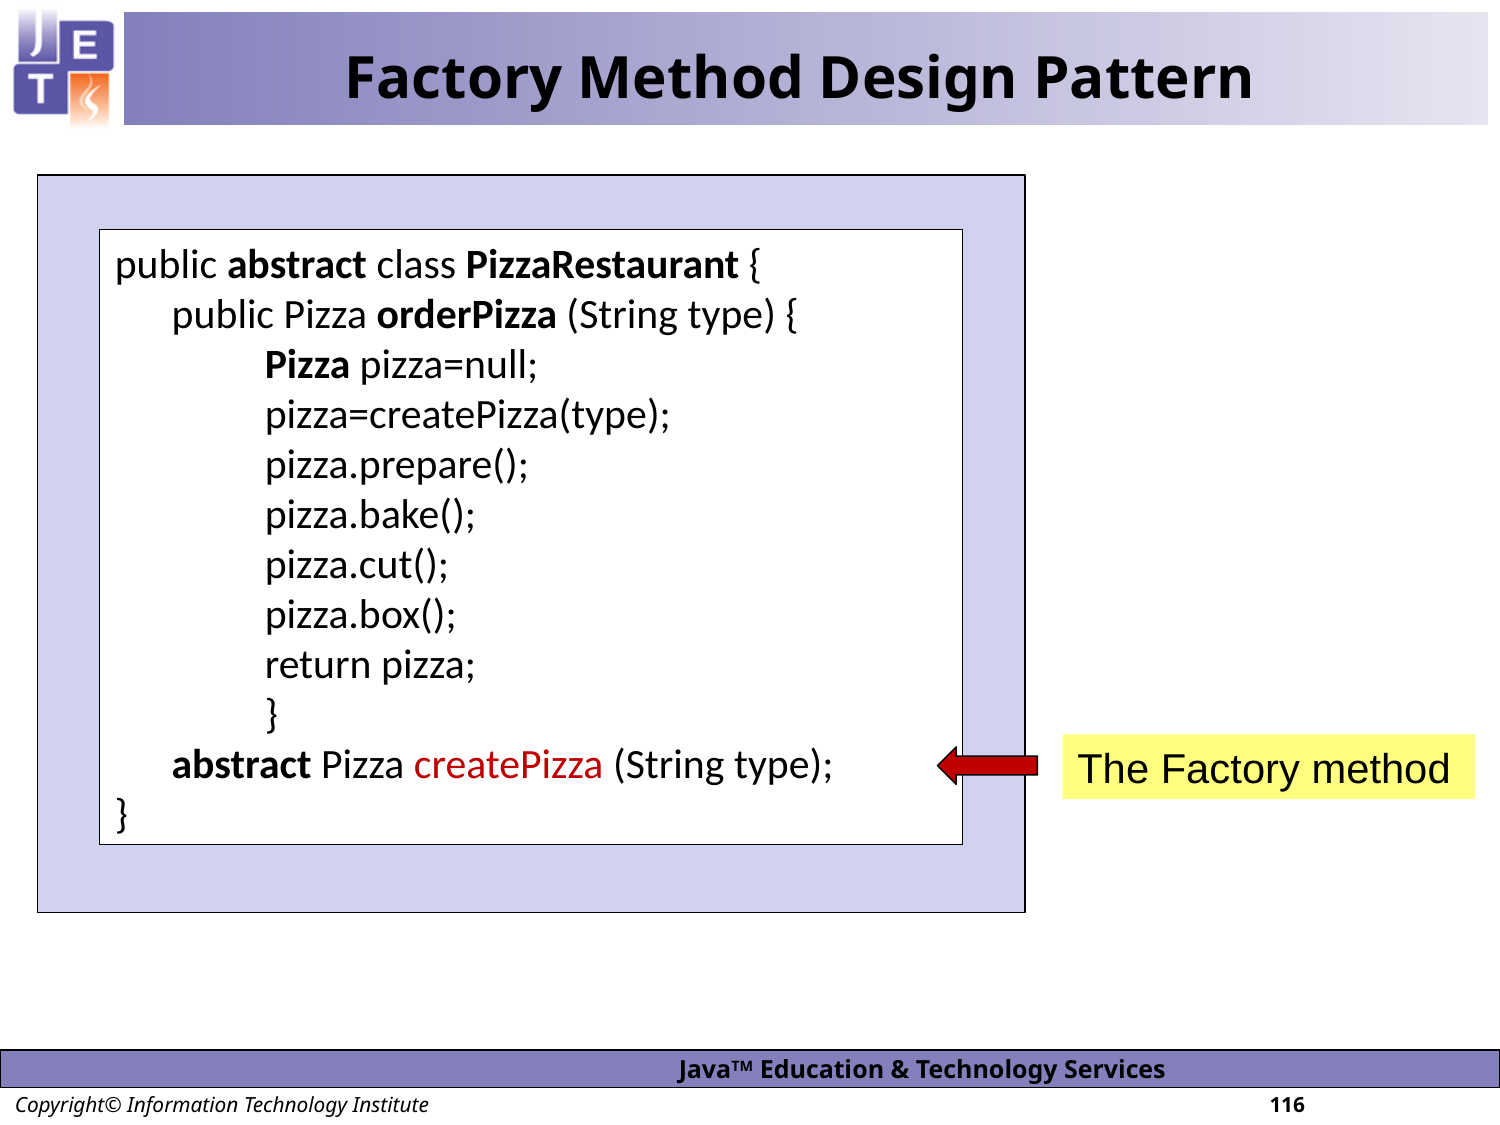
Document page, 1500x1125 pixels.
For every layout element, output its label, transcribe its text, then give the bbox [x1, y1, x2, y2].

picture [4, 4, 120, 133]
text_box public abstract class PizzaRestaurant { public Pizza orderPizza (String type) { Pizza pizza=null; pizza=createPizza(type); pizza.prepare(); pizza.bake(); pizza.cut(); pizza.box(); return pizza; } abstract Pizza createPizza (String type); } [99, 229, 963, 845]
text_box [37, 174, 1025, 913]
title Factory Method Design Pattern [124, 24, 1476, 126]
text_box [937, 746, 1038, 785]
text_box The Factory method [1062, 734, 1475, 800]
